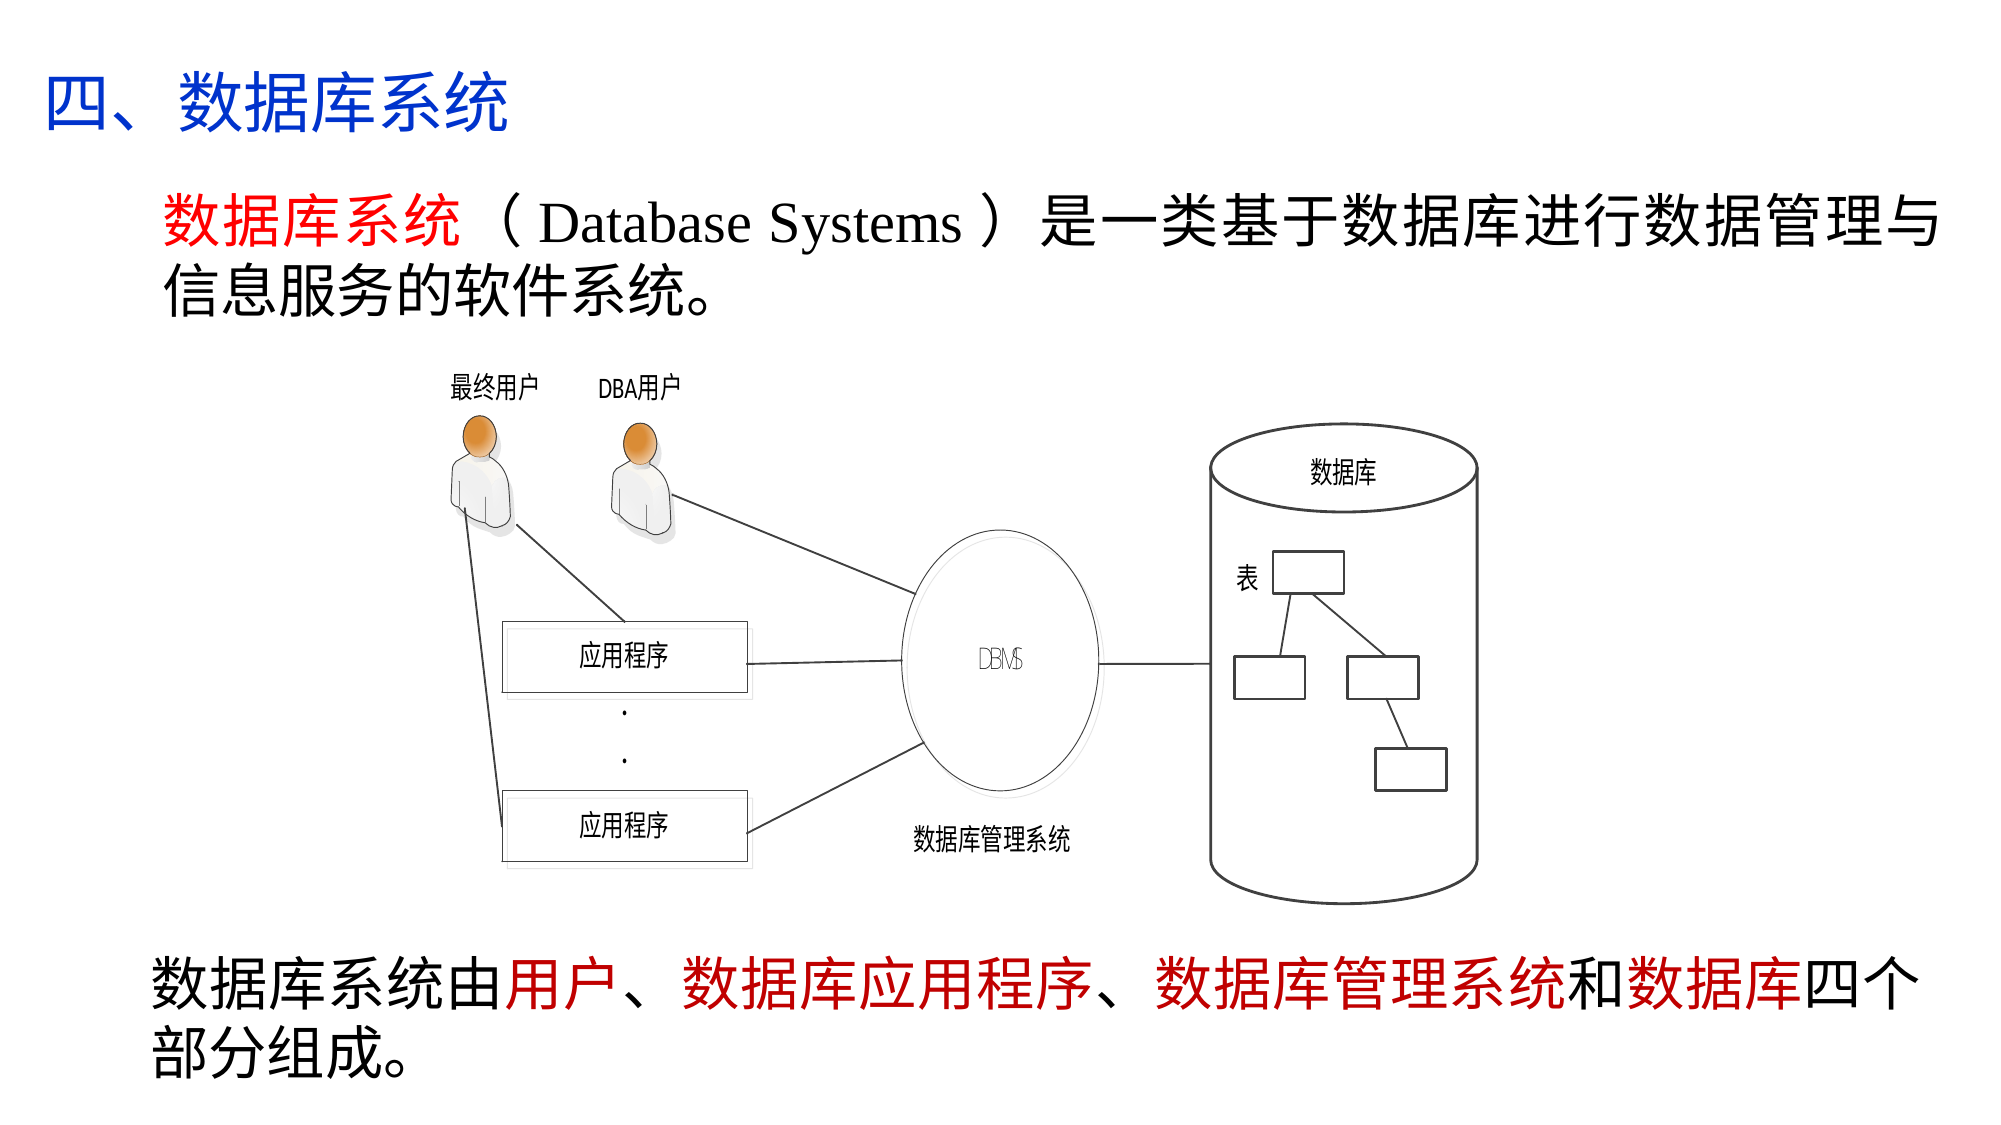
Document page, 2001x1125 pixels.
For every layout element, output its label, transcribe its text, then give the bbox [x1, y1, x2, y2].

text_box 四、数据库系统 [31, 54, 710, 147]
text_box 数据库系统（Database Systems）是一类基于数据库进行数据管理与信息服务的软件系统。 [149, 178, 1957, 401]
picture [446, 361, 1484, 912]
text_box 数据库系统由用户、数据库应用程序、数据库管理系统和数据库四个部分组成。 [137, 940, 1934, 1093]
